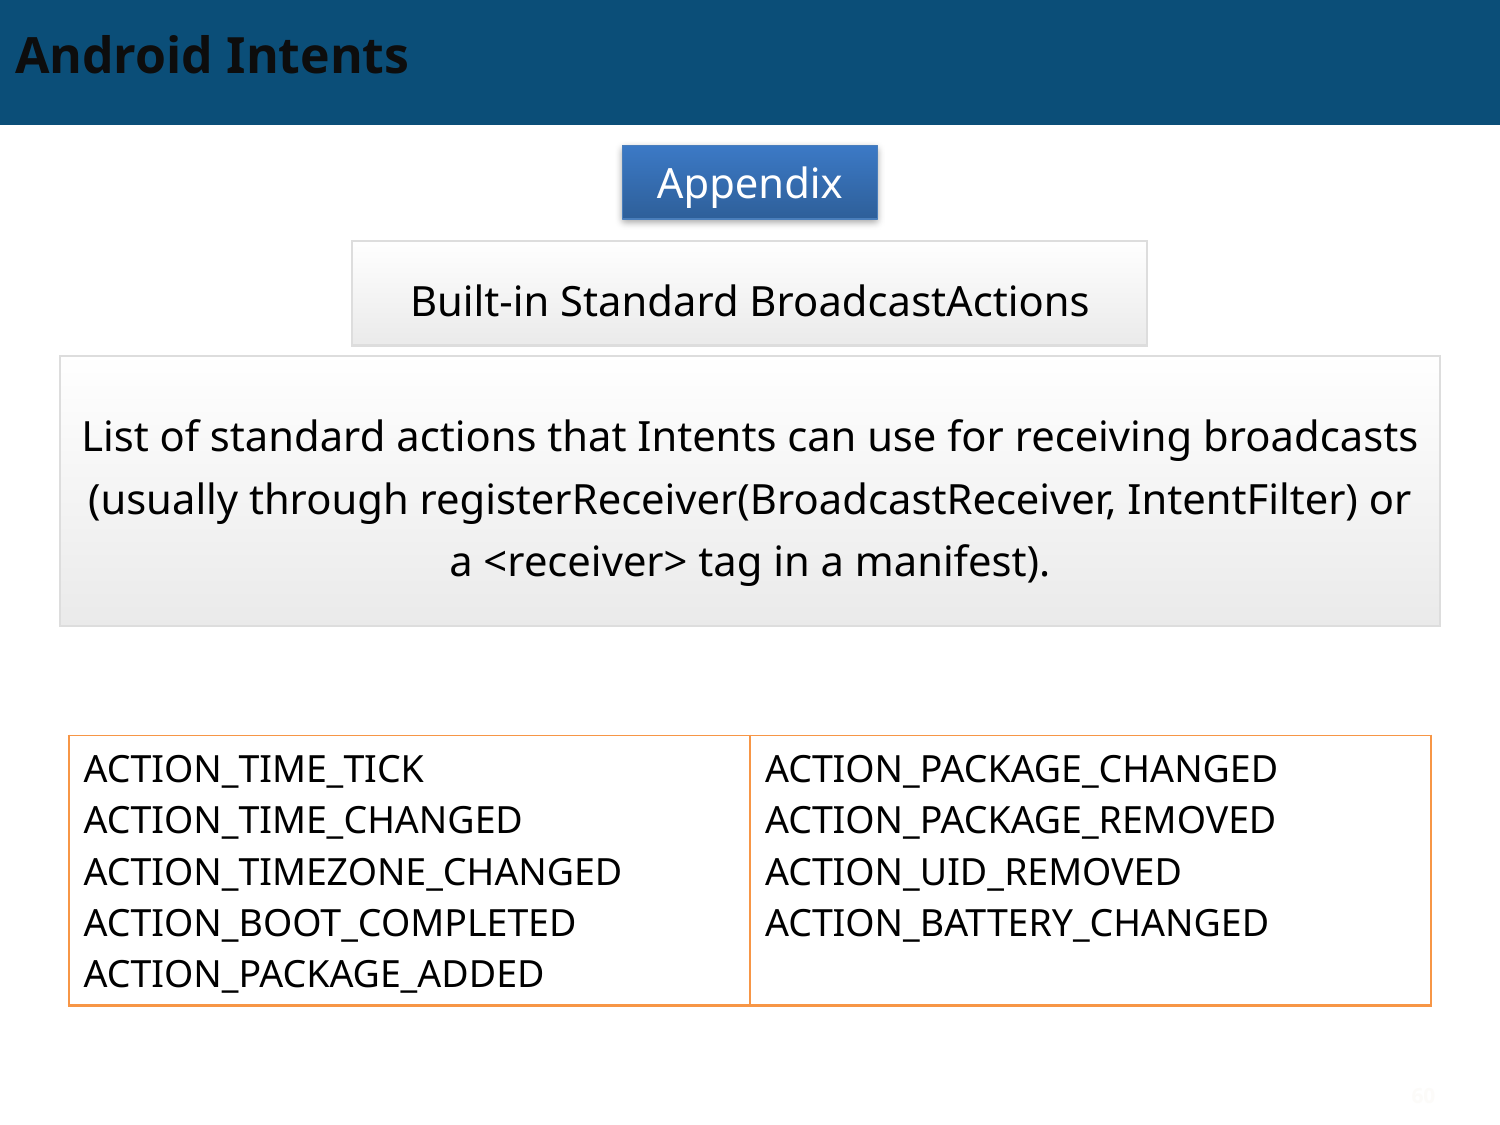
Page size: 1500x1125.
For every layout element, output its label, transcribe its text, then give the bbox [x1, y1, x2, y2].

table_header ACTION_PACKAGE_CHANGED ACTION_PACKAGE_REMOVED ACTION_UID_REMOVED ACTION_BATTERY_CHANGED [751, 736, 1430, 1004]
table_header ACTION_TIME_TICK ACTION_TIME_CHANGED ACTION_TIMEZONE_CHANGED ACTION_BOOT_COMPLETED ACTION_PACKAGE_ADDED [70, 736, 749, 1004]
text_box Built-in Standard BroadcastActions [352, 240, 1148, 346]
text_box Appendix [622, 145, 878, 220]
text_box List of standard actions that Intents can use for receiving broadcasts (usually through registerReceiver(BroadcastReceiver, IntentFilter) or a <receiver> tag in a manifest). [59, 356, 1440, 627]
title Android Intents [0, 21, 1351, 86]
